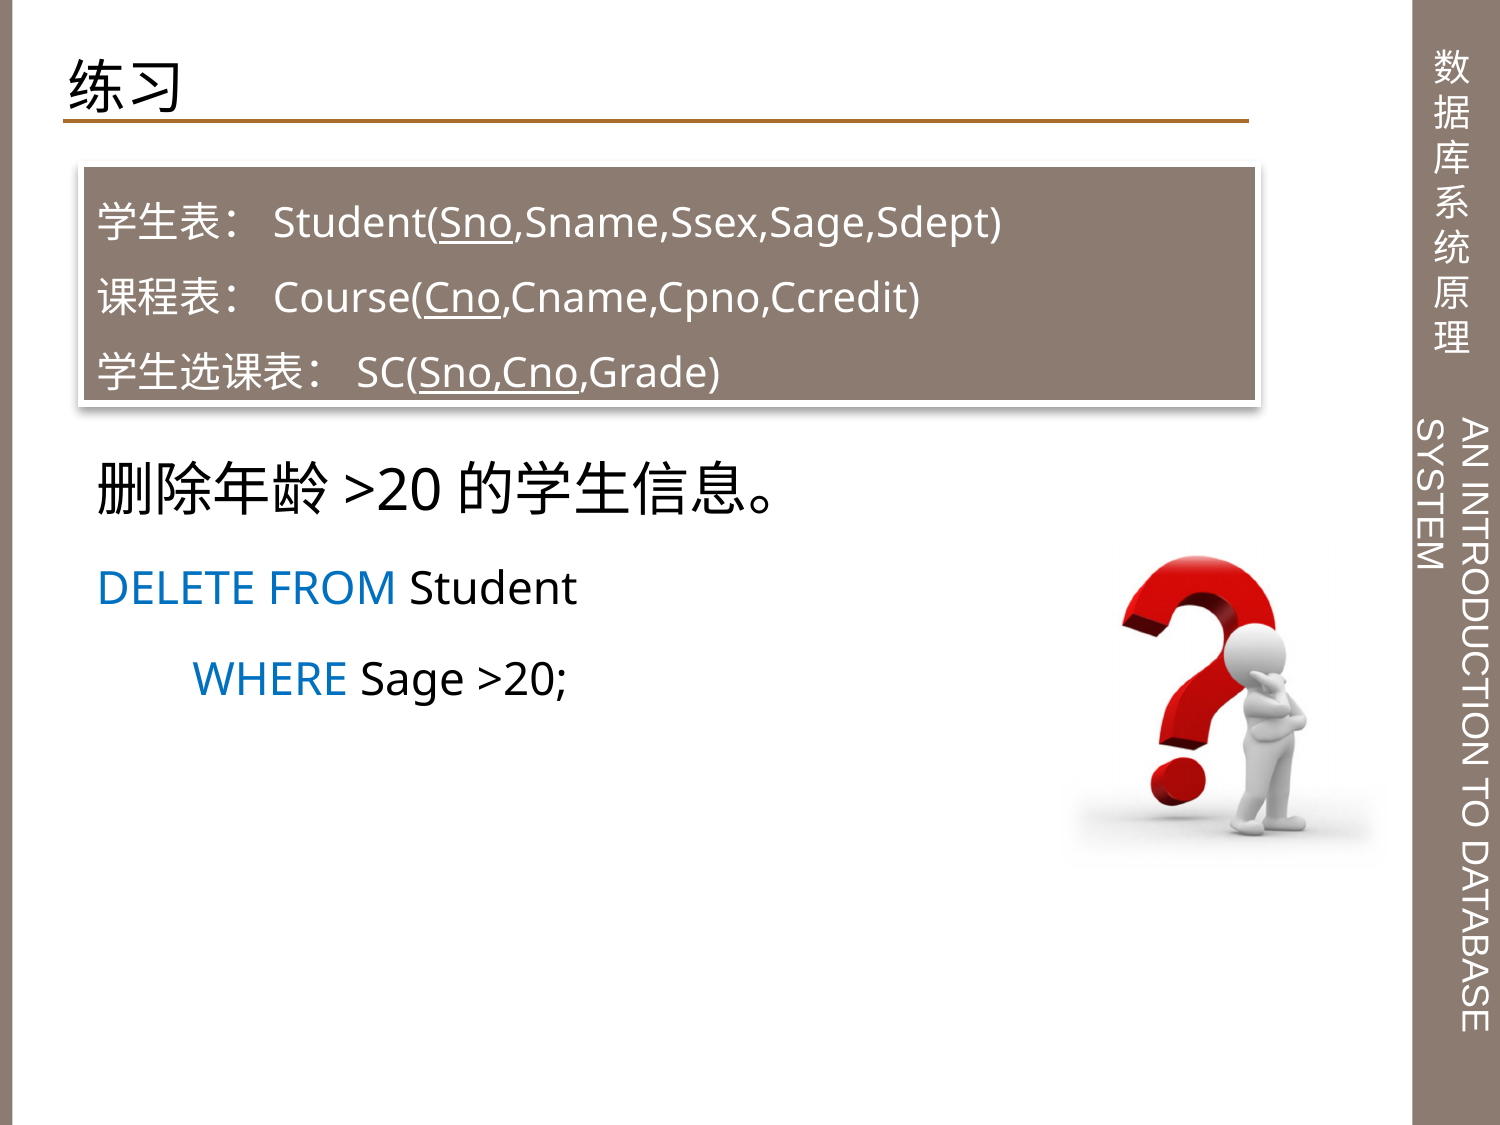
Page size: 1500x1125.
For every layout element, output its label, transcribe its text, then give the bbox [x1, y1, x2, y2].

text_box 练习 [53, 42, 1270, 123]
text_box 学生表：Student(Sno,Sname,Ssex,Sage,Sdept) 课程表：Course(Cno,Cname,Cpno,Ccredit) 学生选课表：SC(Sno,Cno,Grade) [81, 163, 1258, 404]
picture [1060, 541, 1389, 870]
list 删除年龄>20的学生信息。 DELETE FROM Student WHERE Sage >20; [81, 444, 1212, 1024]
